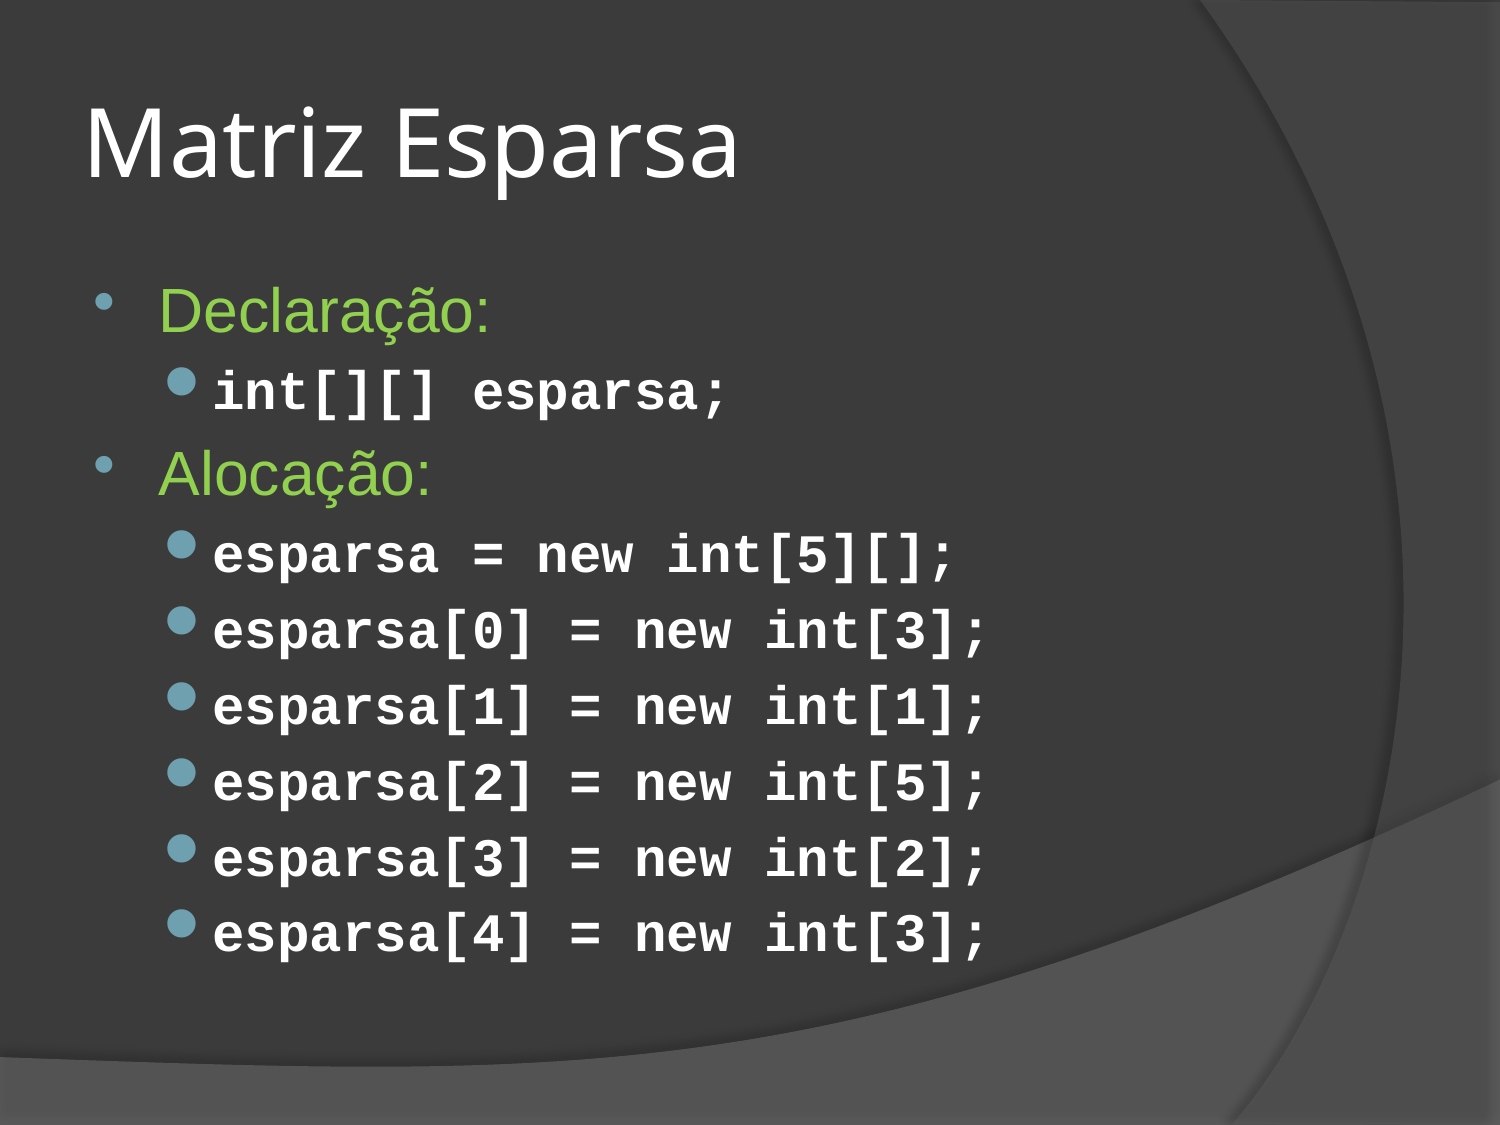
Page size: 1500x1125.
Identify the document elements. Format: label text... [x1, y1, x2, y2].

title Matriz Esparsa [75, 45, 1300, 233]
list Declaração: int[][] esparsa; Alocação: esparsa = new int[5][]; esparsa[0] = new int[3]; esparsa[1] = new int[1]; esparsa[2] = new int[5]; esparsa[3] = new int[2]; esparsa[4] = new int[3]; [75, 262, 1300, 1005]
